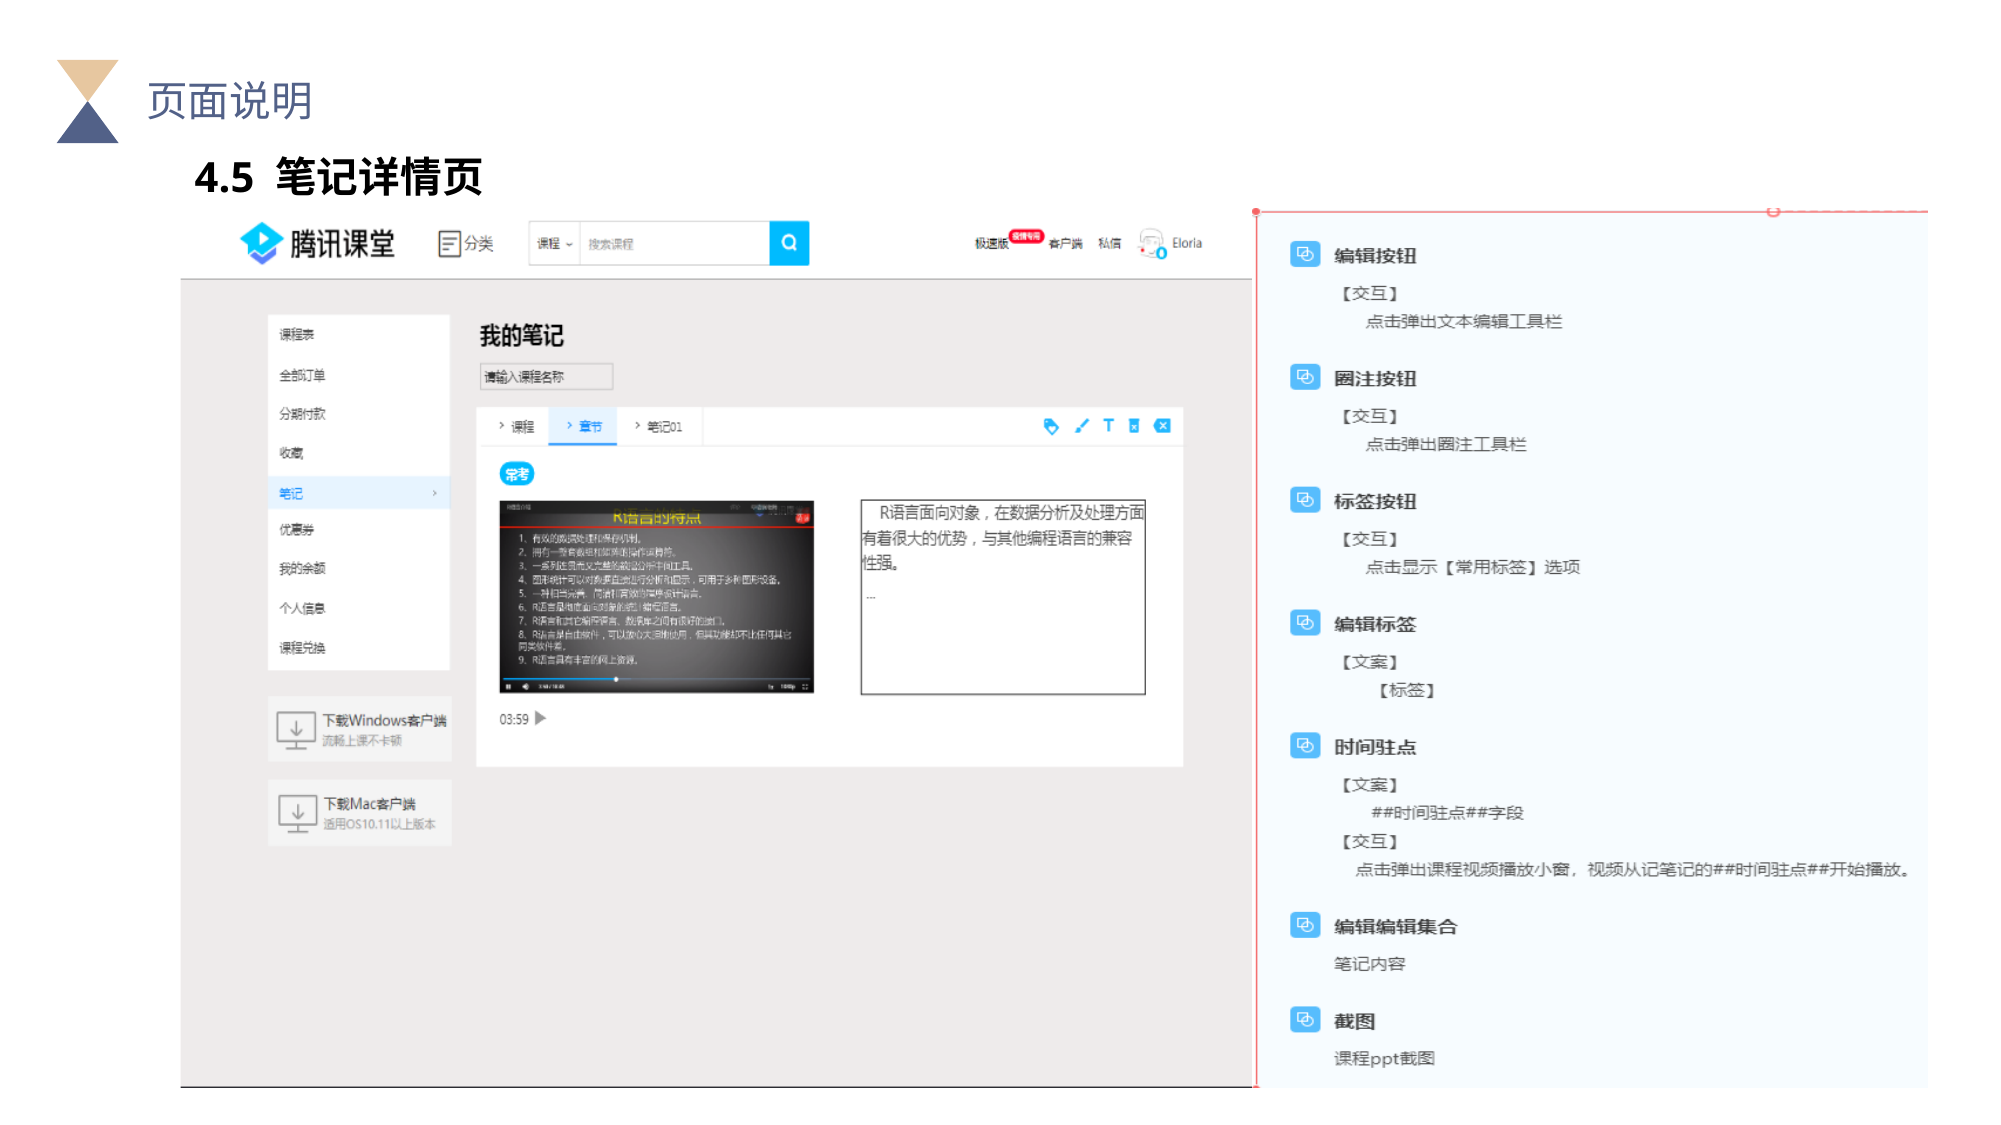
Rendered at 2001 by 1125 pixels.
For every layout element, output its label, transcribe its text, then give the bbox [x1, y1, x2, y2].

picture [180, 208, 1928, 1088]
text_box 4.5 笔记详情页 [179, 144, 499, 208]
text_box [56, 59, 816, 144]
